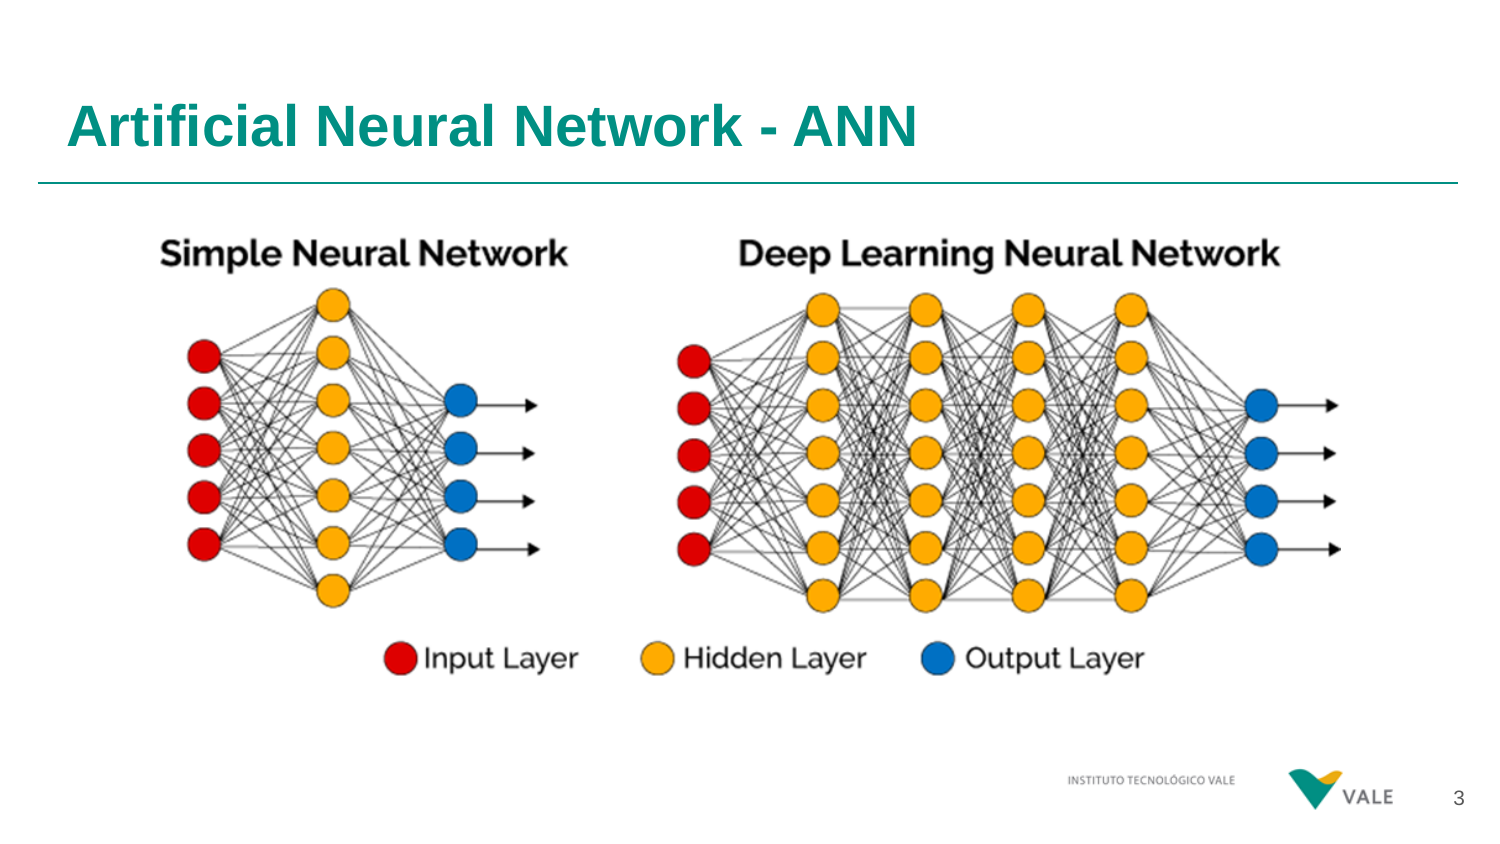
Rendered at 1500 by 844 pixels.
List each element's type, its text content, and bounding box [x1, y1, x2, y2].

slide_number 3 [1389, 764, 1480, 830]
picture [1049, 749, 1413, 830]
picture [159, 233, 1341, 678]
title Artificial Neural Network - ANN [51, 72, 1449, 167]
